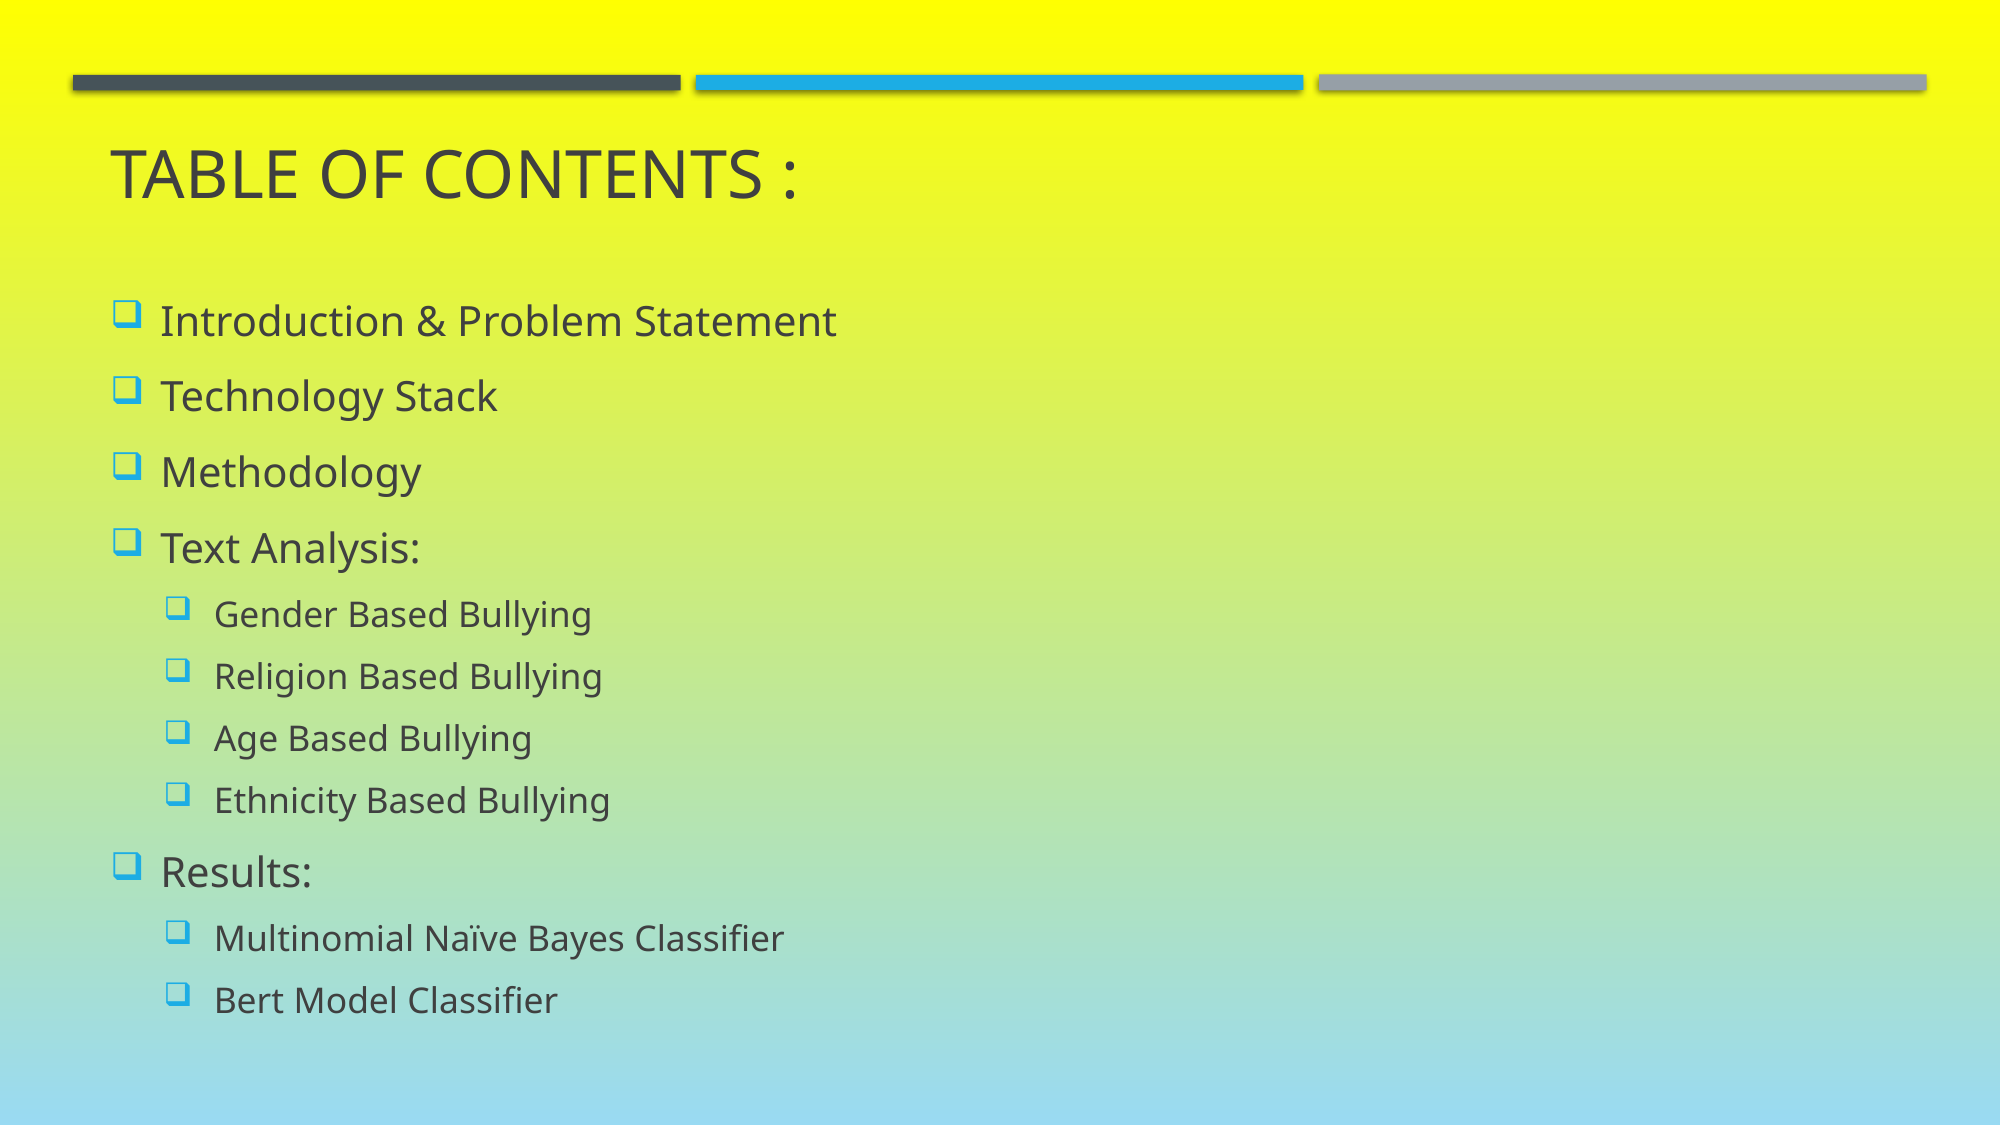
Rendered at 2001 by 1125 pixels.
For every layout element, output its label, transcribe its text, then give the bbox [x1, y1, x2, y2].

list Introduction & Problem Statement Technology Stack Methodology Text Analysis: Gender Based Bullying Religion Based Bullying Age Based Bullying Ethnicity Based Bullying Results: Multinomial Naïve Bayes Classifier Bert Model Classifier [95, 418, 1905, 892]
title TABLE OF CONTENTS : [95, 115, 1905, 220]
